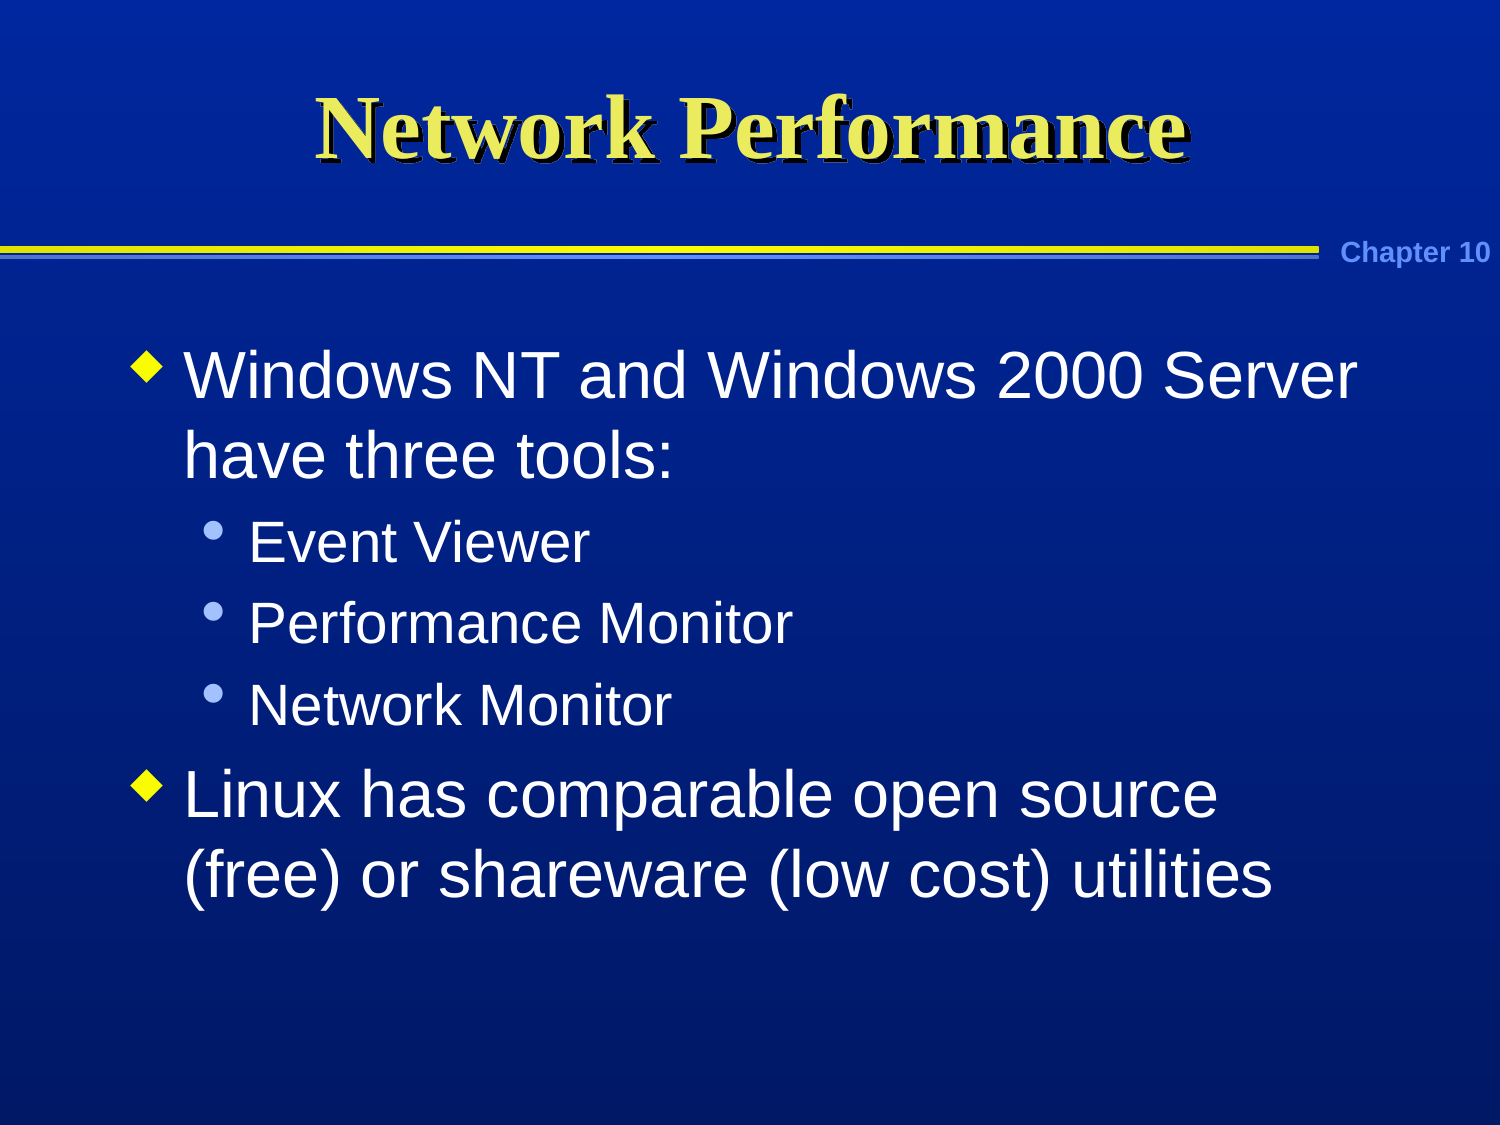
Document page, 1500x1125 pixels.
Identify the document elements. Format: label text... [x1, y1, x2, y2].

list Windows NT and Windows 2000 Server have three tools: Event Viewer Performance Monitor Network Monitor Linux has comparable open source (free) or shareware (low cost) utilities [111, 324, 1391, 1001]
title Network Performance [111, 27, 1392, 217]
